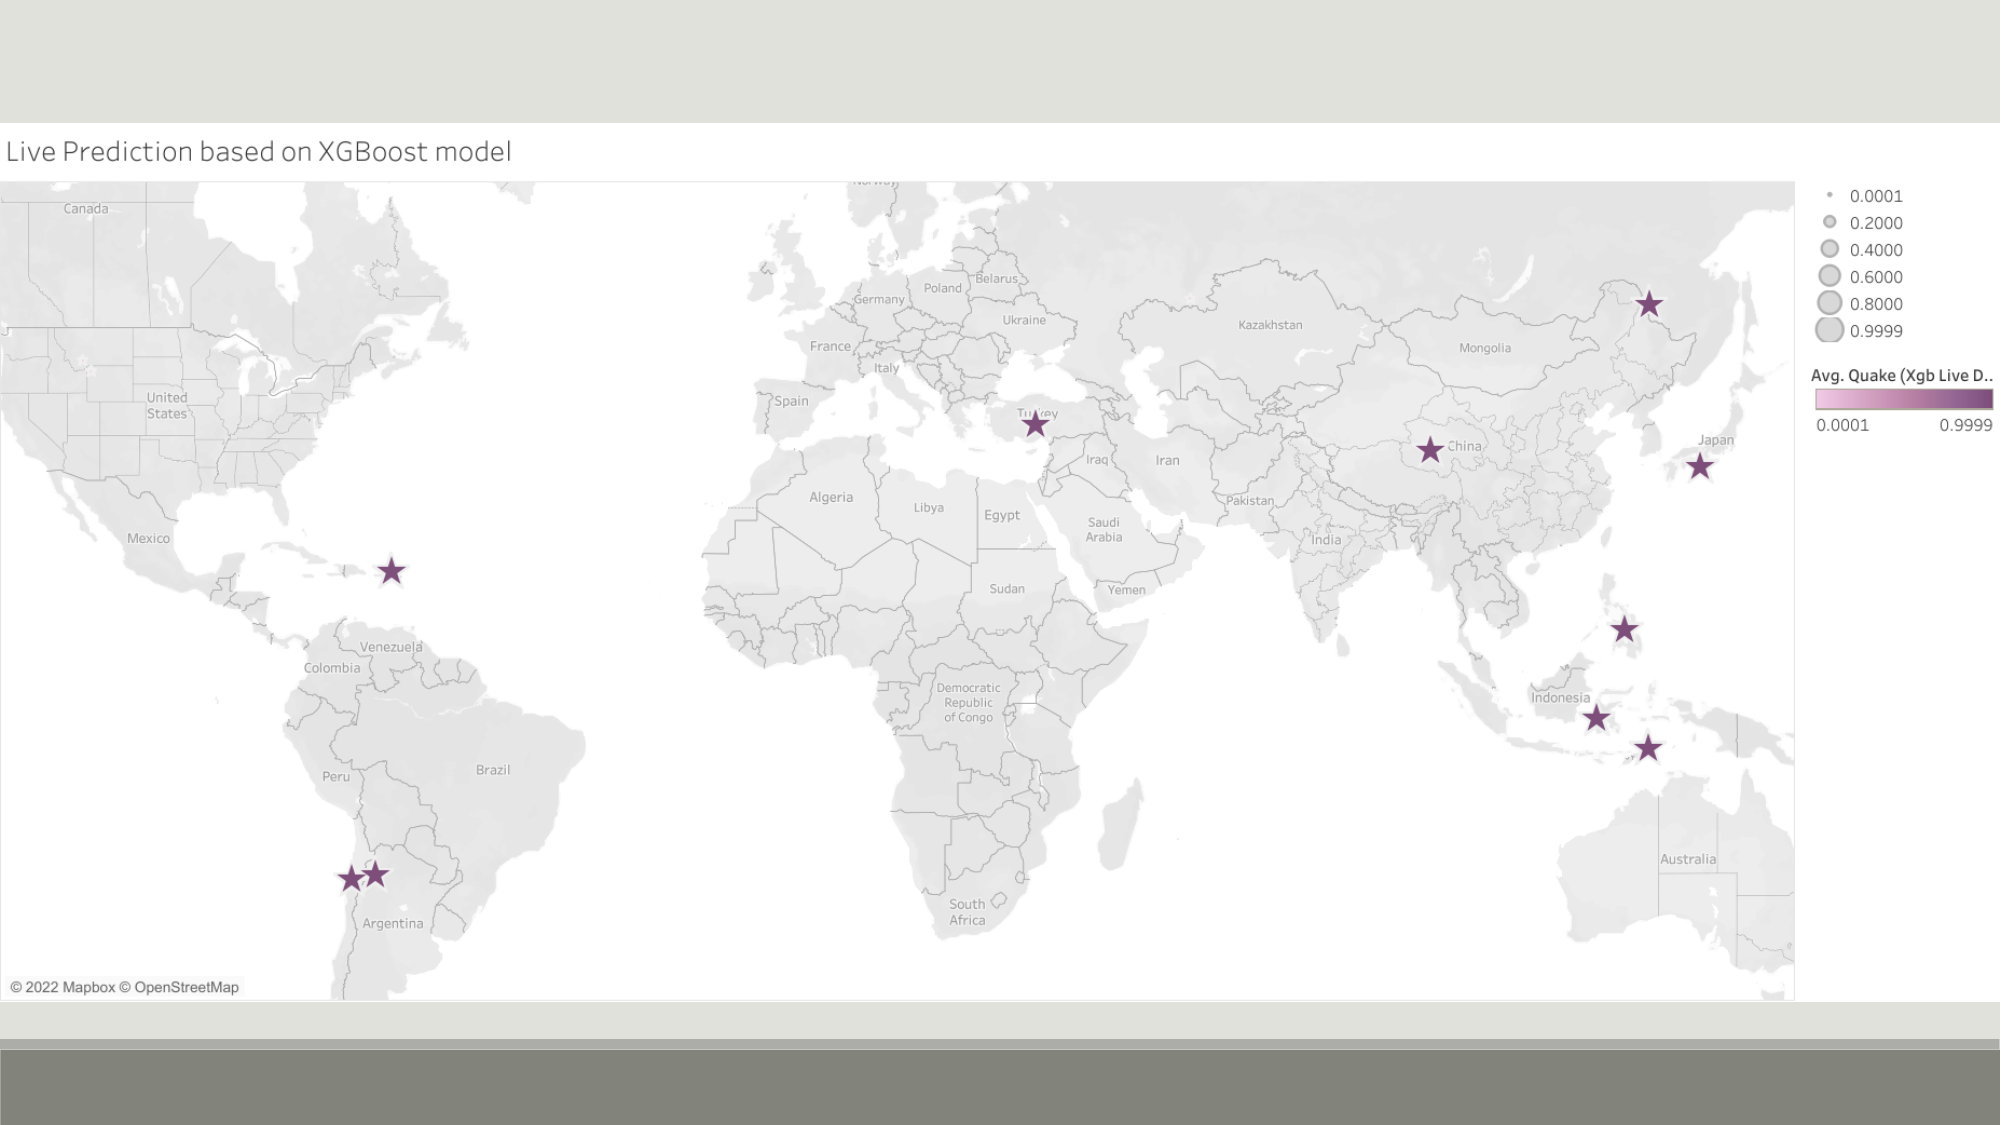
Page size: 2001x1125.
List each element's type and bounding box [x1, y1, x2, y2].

picture [0, 122, 2000, 1002]
